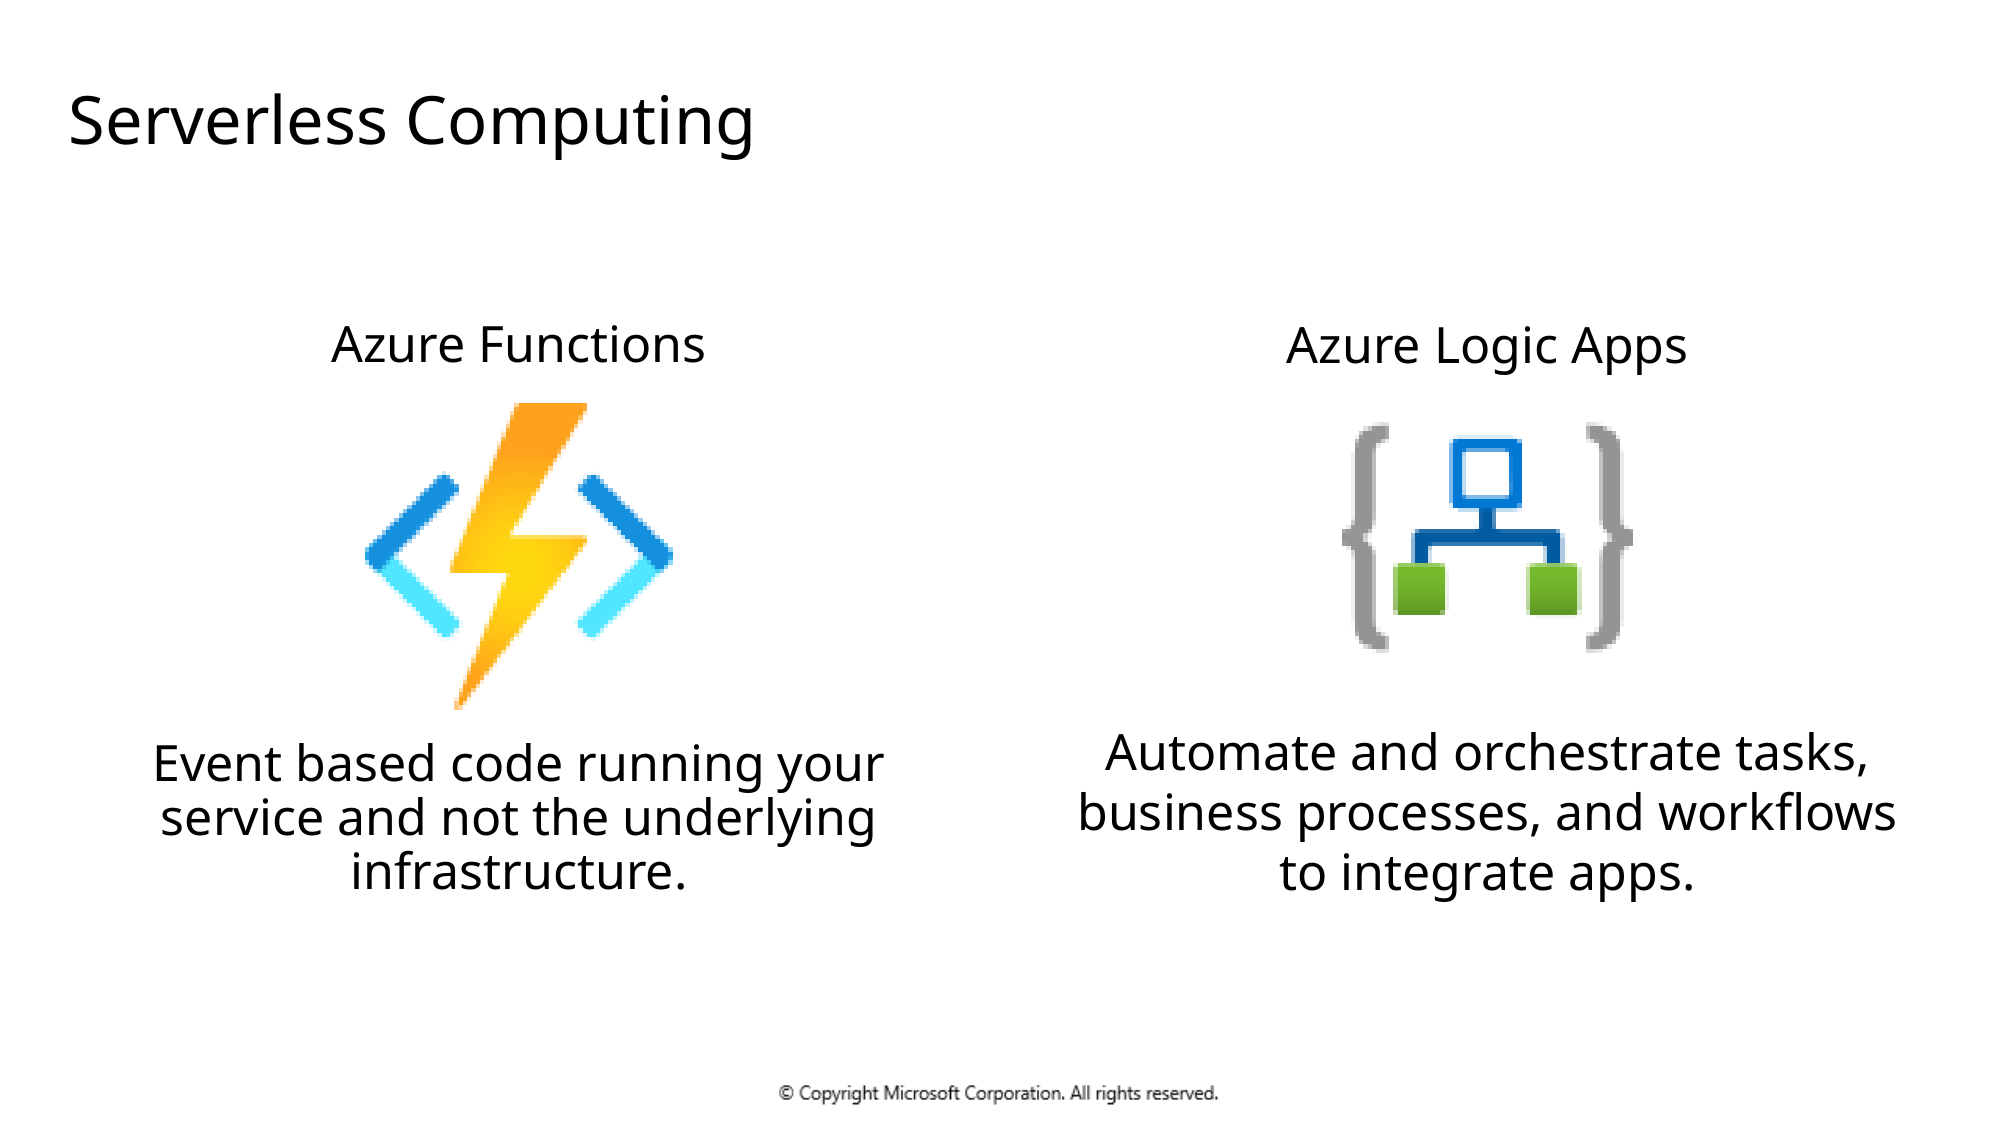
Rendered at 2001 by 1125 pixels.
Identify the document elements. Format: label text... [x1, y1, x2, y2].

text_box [68, 295, 970, 927]
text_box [1030, 295, 1945, 927]
title Serverless Computing [68, 72, 1930, 184]
picture [752, 1065, 1248, 1125]
